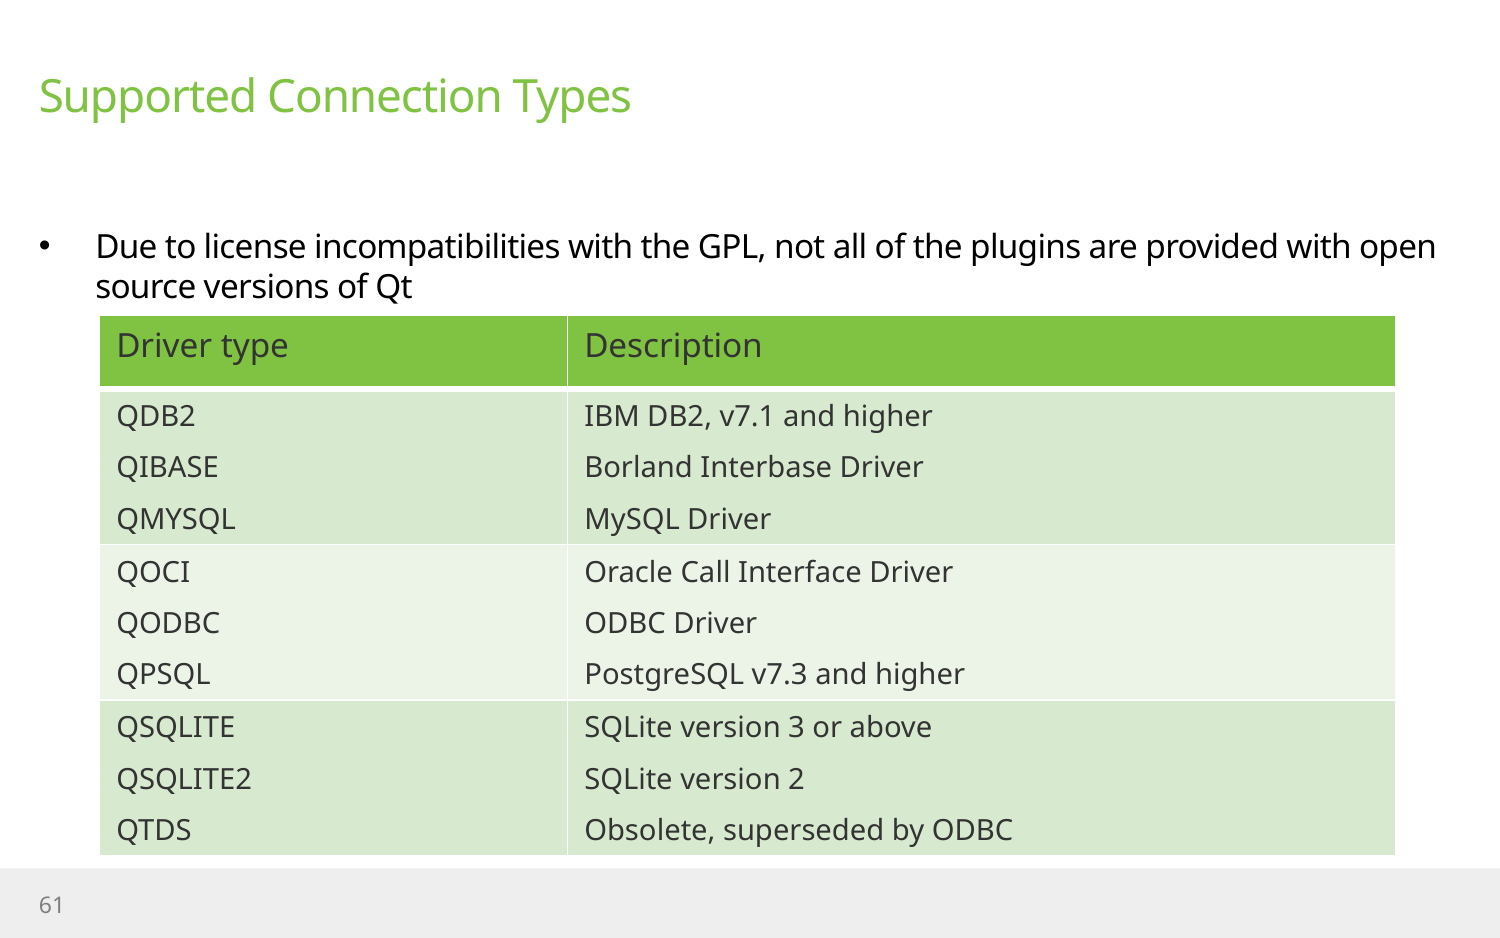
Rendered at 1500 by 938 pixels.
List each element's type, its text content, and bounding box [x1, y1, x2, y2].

table_cell QOCI QODBC QPSQL [100, 545, 567, 699]
table_cell QDB2 QIBASE QMYSQL [100, 392, 567, 544]
table_cell IBM DB2, v7.1 and higher Borland Interbase Driver MySQL Driver [568, 392, 1395, 544]
table_cell Oracle Call Interface Driver ODBC Driver PostgreSQL v7.3 and higher [568, 545, 1395, 699]
list Due to license incompatibilities with the GPL, not all of the plugins are provided with open source versions of Qt [39, 224, 1471, 326]
slide_number 61 [39, 892, 410, 921]
table_header Driver type [100, 316, 567, 386]
title Supported Connection Types [39, 66, 1052, 195]
table_cell QSQLITE QSQLITE2 QTDS [100, 701, 567, 855]
table_header Description [568, 316, 1395, 386]
table_cell SQLite version 3 or above SQLite version 2 Obsolete, superseded by ODBC [568, 701, 1395, 855]
